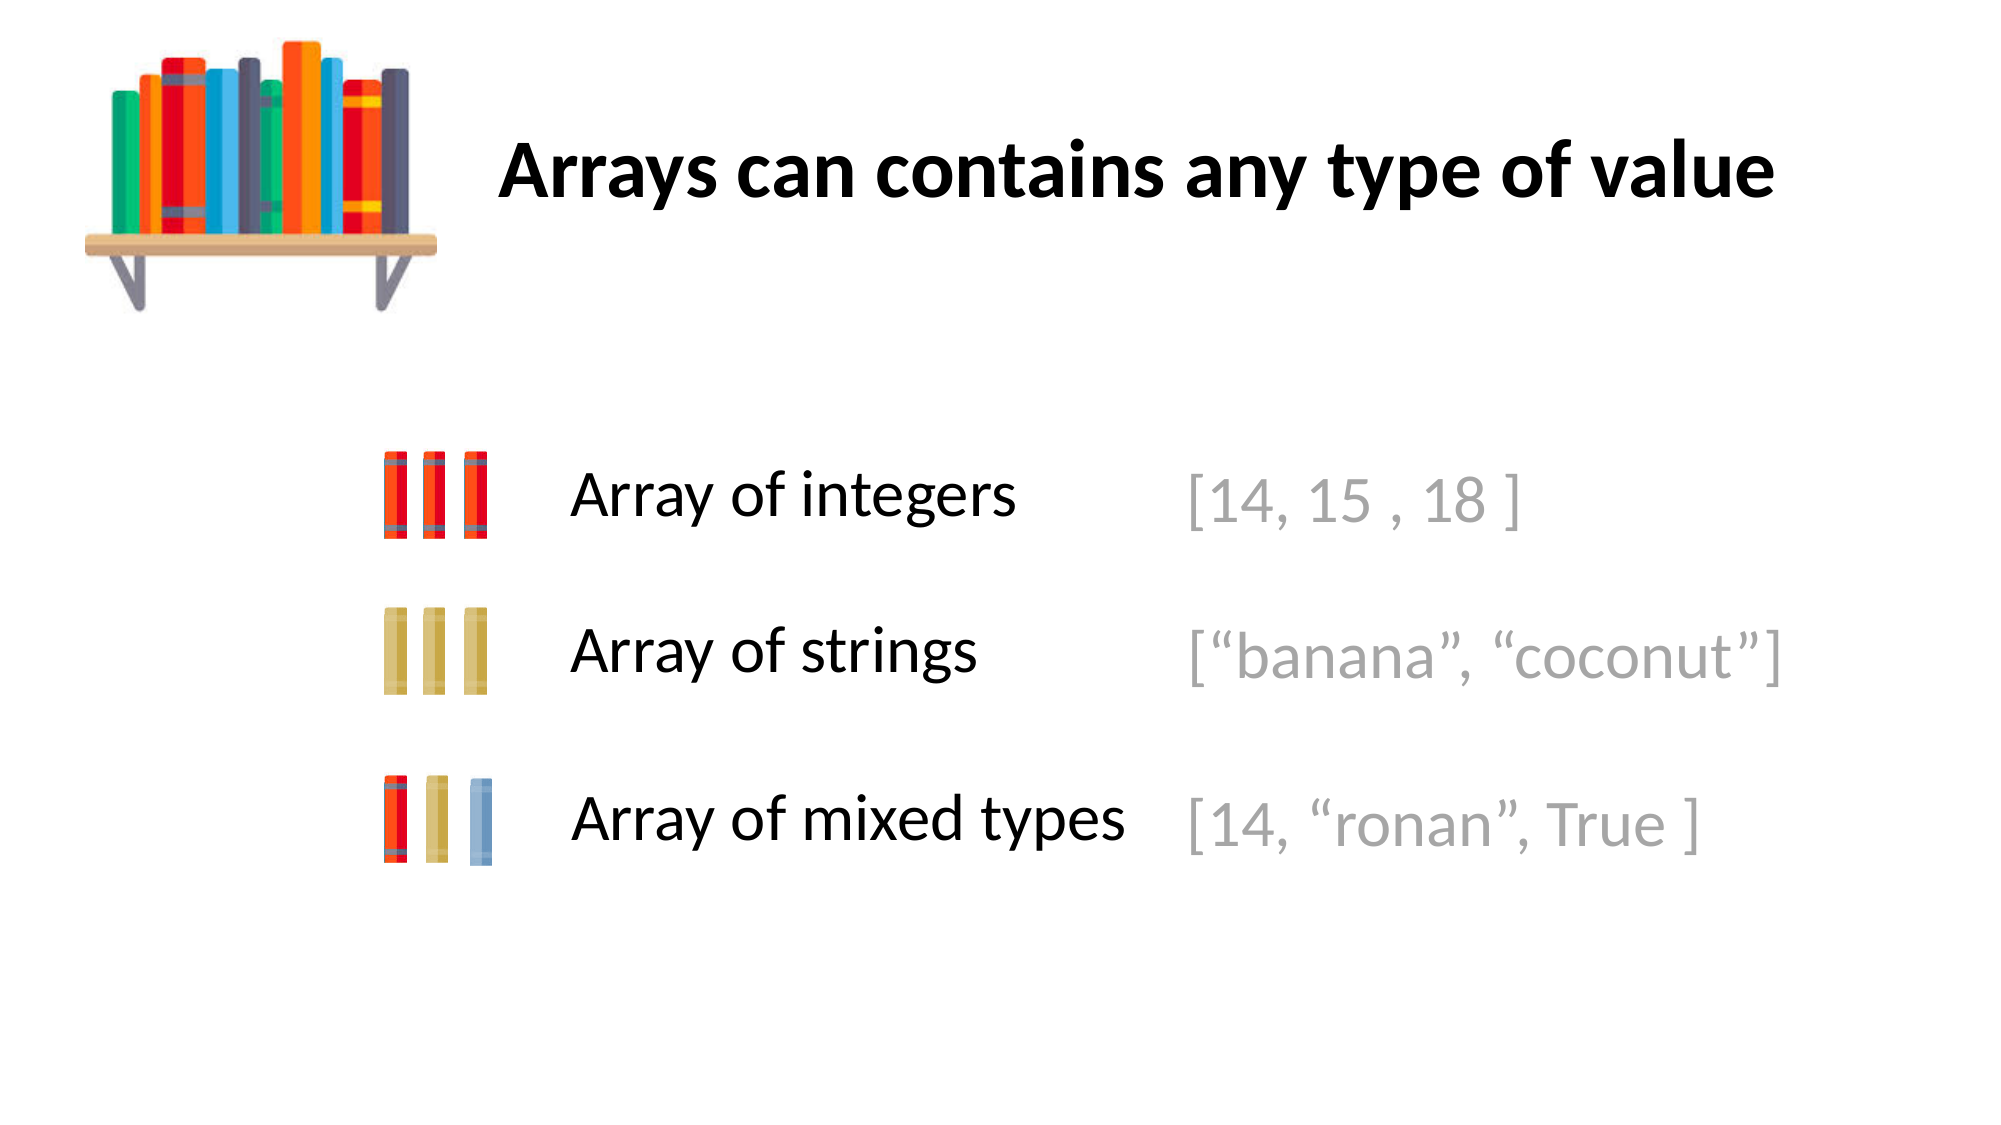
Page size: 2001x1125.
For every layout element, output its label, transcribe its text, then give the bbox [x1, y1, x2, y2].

text_box [14, 15 , 18 ] [1171, 448, 1539, 543]
picture [423, 448, 445, 539]
text_box Array of strings [555, 598, 995, 694]
picture [85, 0, 437, 353]
text_box Array of mixed types [556, 766, 1143, 862]
picture [384, 604, 407, 695]
picture [384, 448, 407, 539]
text_box Arrays can contains any type of value [437, 106, 1938, 222]
text_box Array of integers [555, 442, 1033, 537]
text_box [14, “ronan”, True ] [1172, 772, 1718, 868]
picture [470, 775, 492, 866]
picture [464, 604, 487, 695]
picture [464, 448, 487, 539]
text_box [“banana”, “coconut”] [1172, 604, 1800, 700]
picture [423, 604, 445, 695]
picture [426, 772, 448, 863]
picture [384, 772, 407, 863]
